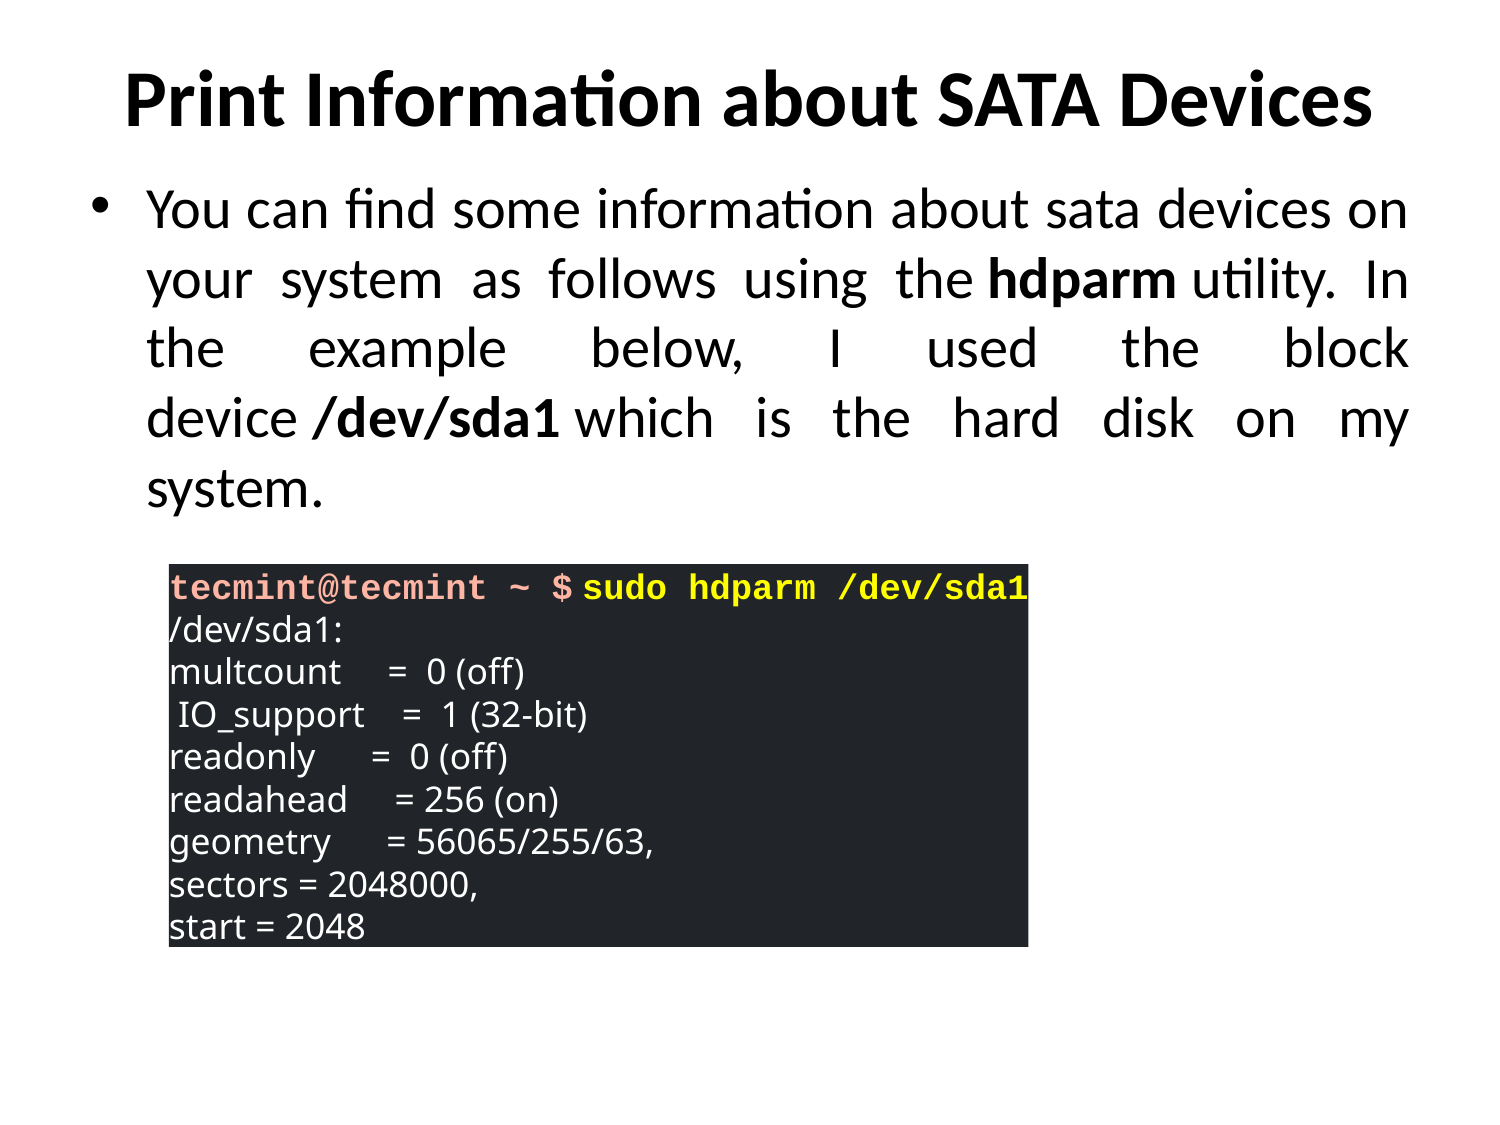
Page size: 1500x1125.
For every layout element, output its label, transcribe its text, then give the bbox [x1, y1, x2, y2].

list You can find some information about sata devices on your system as follows using the hdparm utility. In the example below, I used the block device /dev/sda1 which is the hard disk on my system. [75, 162, 1425, 1125]
title Print Information about SATA Devices [75, 0, 1425, 162]
text_box tecmint@tecmint ~ $ sudo hdparm /dev/sda1 /dev/sda1: multcount = 0 (off) IO_support = 1 (32-bit) readonly = 0 (off) readahead = 256 (on) geometry = 56065/255/63, sectors = 2048000, start = 2048 [168, 564, 1029, 947]
